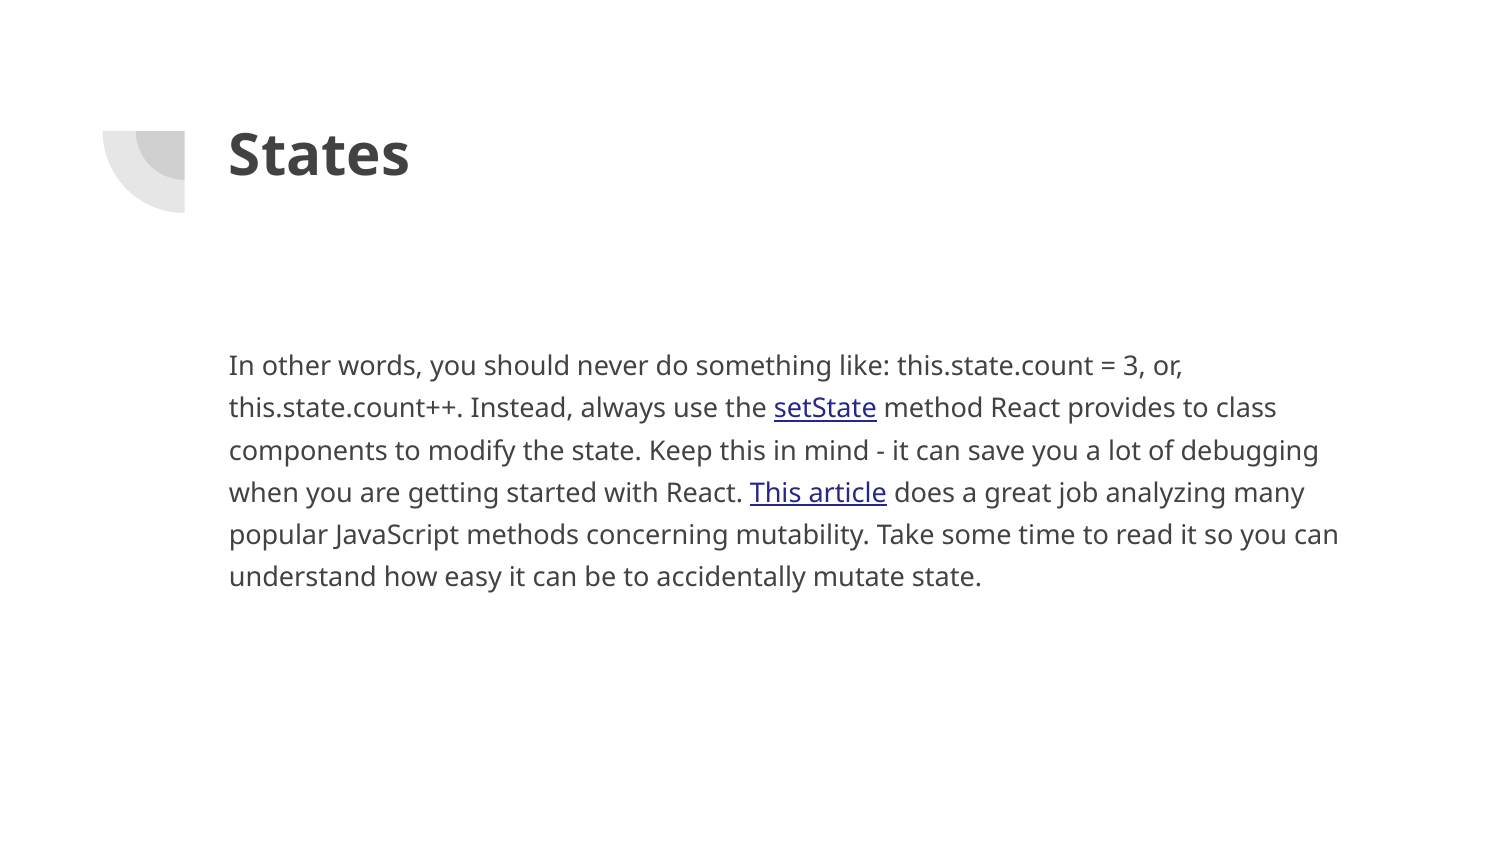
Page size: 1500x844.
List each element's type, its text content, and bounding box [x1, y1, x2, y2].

title States [213, 98, 1368, 263]
list In other words, you should never do something like: this.state.count = 3, or, this.state.count++. Instead, always use the setState method React provides to class components to modify the state. Keep this in mind - it can save you a lot of debugging when you are getting started with React. This article does a great job analyzing many popular JavaScript methods concerning mutability. Take some time to read it so you can understand how easy it can be to accidentally mutate state. [213, 326, 1368, 744]
